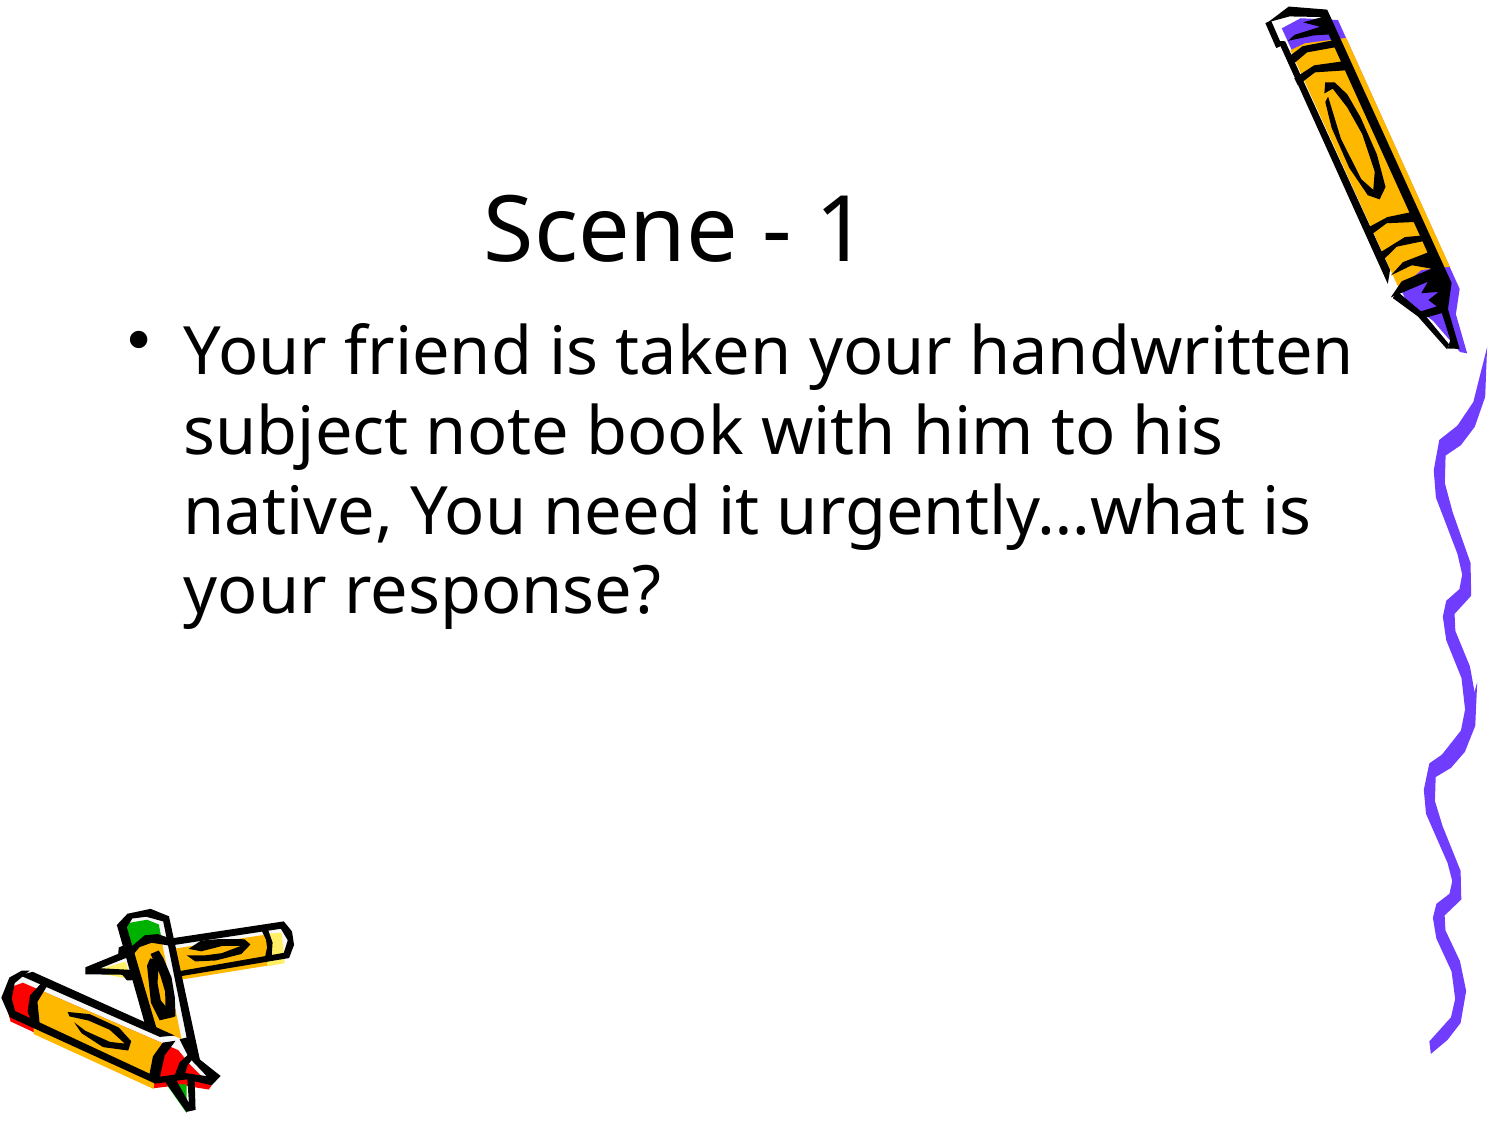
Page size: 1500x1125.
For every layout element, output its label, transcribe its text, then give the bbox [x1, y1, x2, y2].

title Scene - 1 [112, 24, 1240, 288]
list Your friend is taken your handwritten subject note book with him to his native, You need it urgently…what is your response? [112, 299, 1375, 900]
